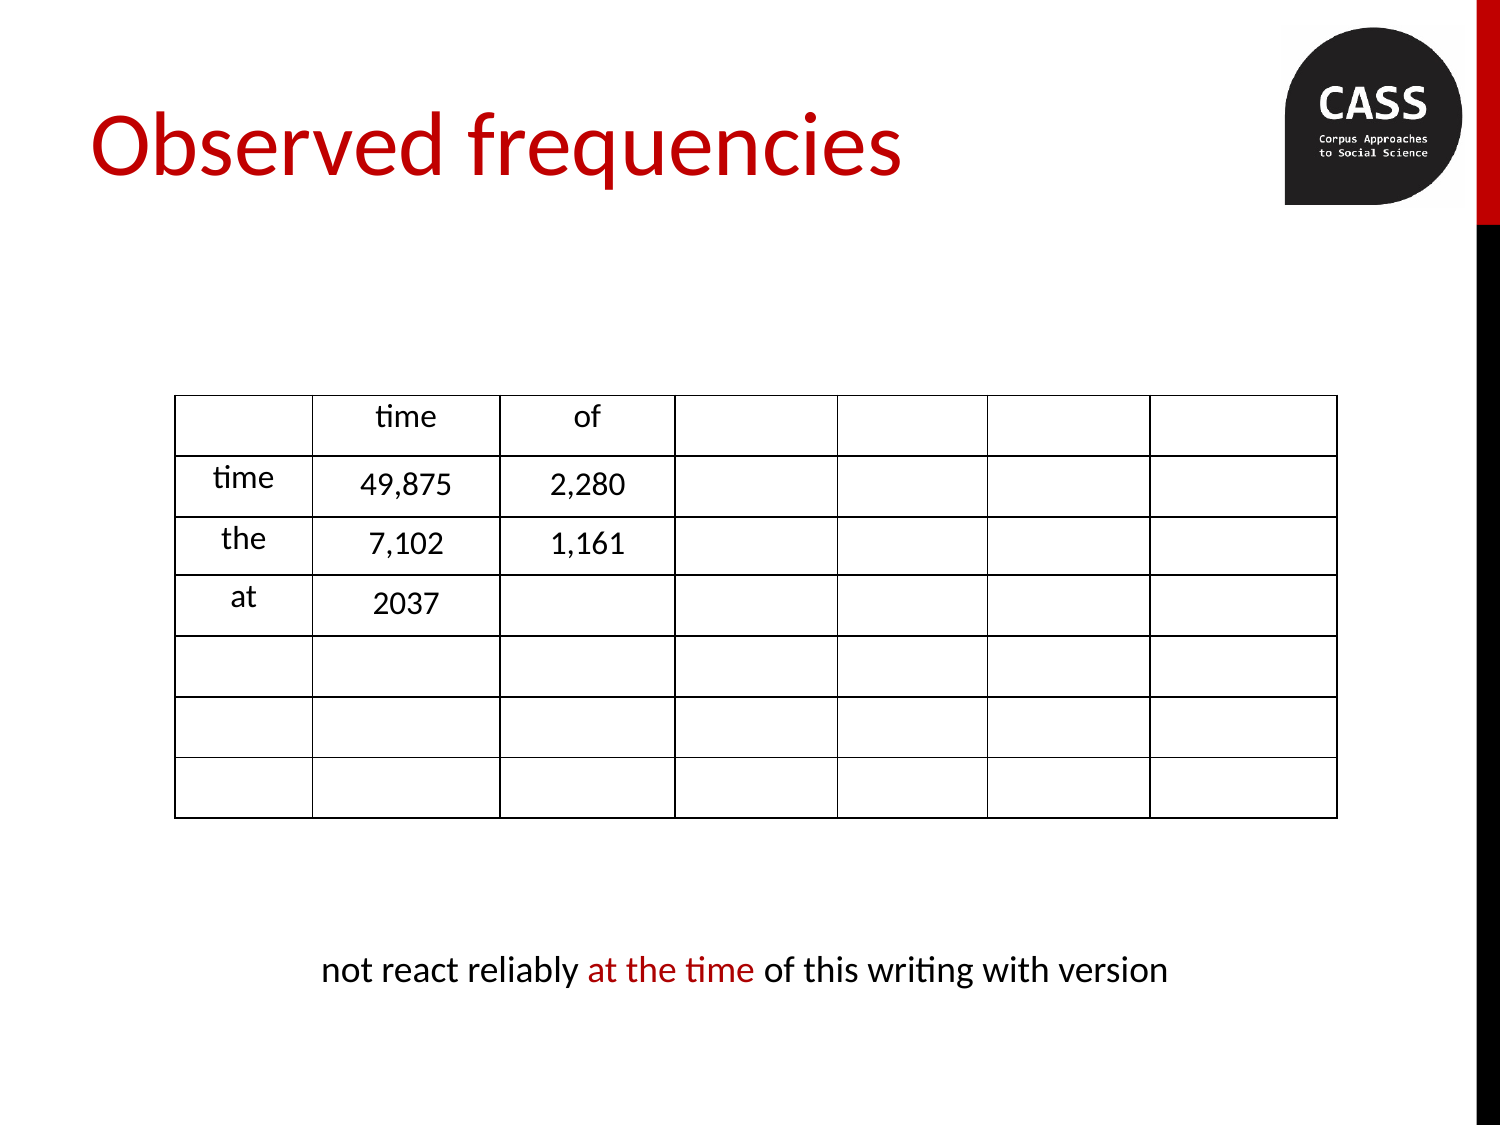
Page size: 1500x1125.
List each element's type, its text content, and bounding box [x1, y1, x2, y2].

table_cell 2037 [313, 576, 499, 635]
table_cell [501, 637, 674, 696]
table_cell 7,102 [313, 518, 499, 574]
table_header [176, 396, 312, 455]
table_cell 49,875 [313, 457, 499, 516]
table_header of [501, 396, 674, 455]
table_cell [838, 698, 987, 757]
table_header [988, 396, 1149, 455]
text_box not react reliably at the time of this writing with version [306, 937, 1207, 998]
table_cell [1151, 518, 1336, 574]
table_cell [676, 518, 837, 574]
table_cell [676, 637, 837, 696]
table_cell [988, 758, 1149, 817]
table_cell 2,280 [501, 457, 674, 516]
table_cell [838, 576, 987, 635]
table_cell [838, 518, 987, 574]
picture [1281, 25, 1465, 208]
table_cell 1,161 [501, 518, 674, 574]
table_header [838, 396, 987, 455]
table_cell [313, 637, 499, 696]
table_cell [1151, 637, 1336, 696]
table_cell the [176, 518, 312, 574]
table_cell [988, 698, 1149, 757]
table_header time [313, 396, 499, 455]
table_cell [313, 698, 499, 757]
table_cell [1151, 698, 1336, 757]
table_header [676, 396, 837, 455]
table_cell time [176, 457, 312, 516]
table_cell [176, 698, 312, 757]
table_cell [838, 637, 987, 696]
table_cell [501, 698, 674, 757]
table_cell [838, 457, 987, 516]
table_cell at [176, 576, 312, 635]
table_cell [988, 457, 1149, 516]
table_cell [1151, 457, 1336, 516]
table_cell [838, 758, 987, 817]
table_cell [501, 758, 674, 817]
table_cell [988, 637, 1149, 696]
table_cell [988, 518, 1149, 574]
table_cell [501, 576, 674, 635]
table_cell [1151, 758, 1336, 817]
table_cell [676, 457, 837, 516]
table_cell [988, 576, 1149, 635]
table_cell [676, 758, 837, 817]
table_header [1151, 396, 1336, 455]
table_cell [176, 637, 312, 696]
table_cell [676, 576, 837, 635]
title Observed frequencies [75, 45, 1270, 233]
table_cell [676, 698, 837, 757]
table_cell [1151, 576, 1336, 635]
table_cell [176, 758, 312, 817]
table_cell [313, 758, 499, 817]
